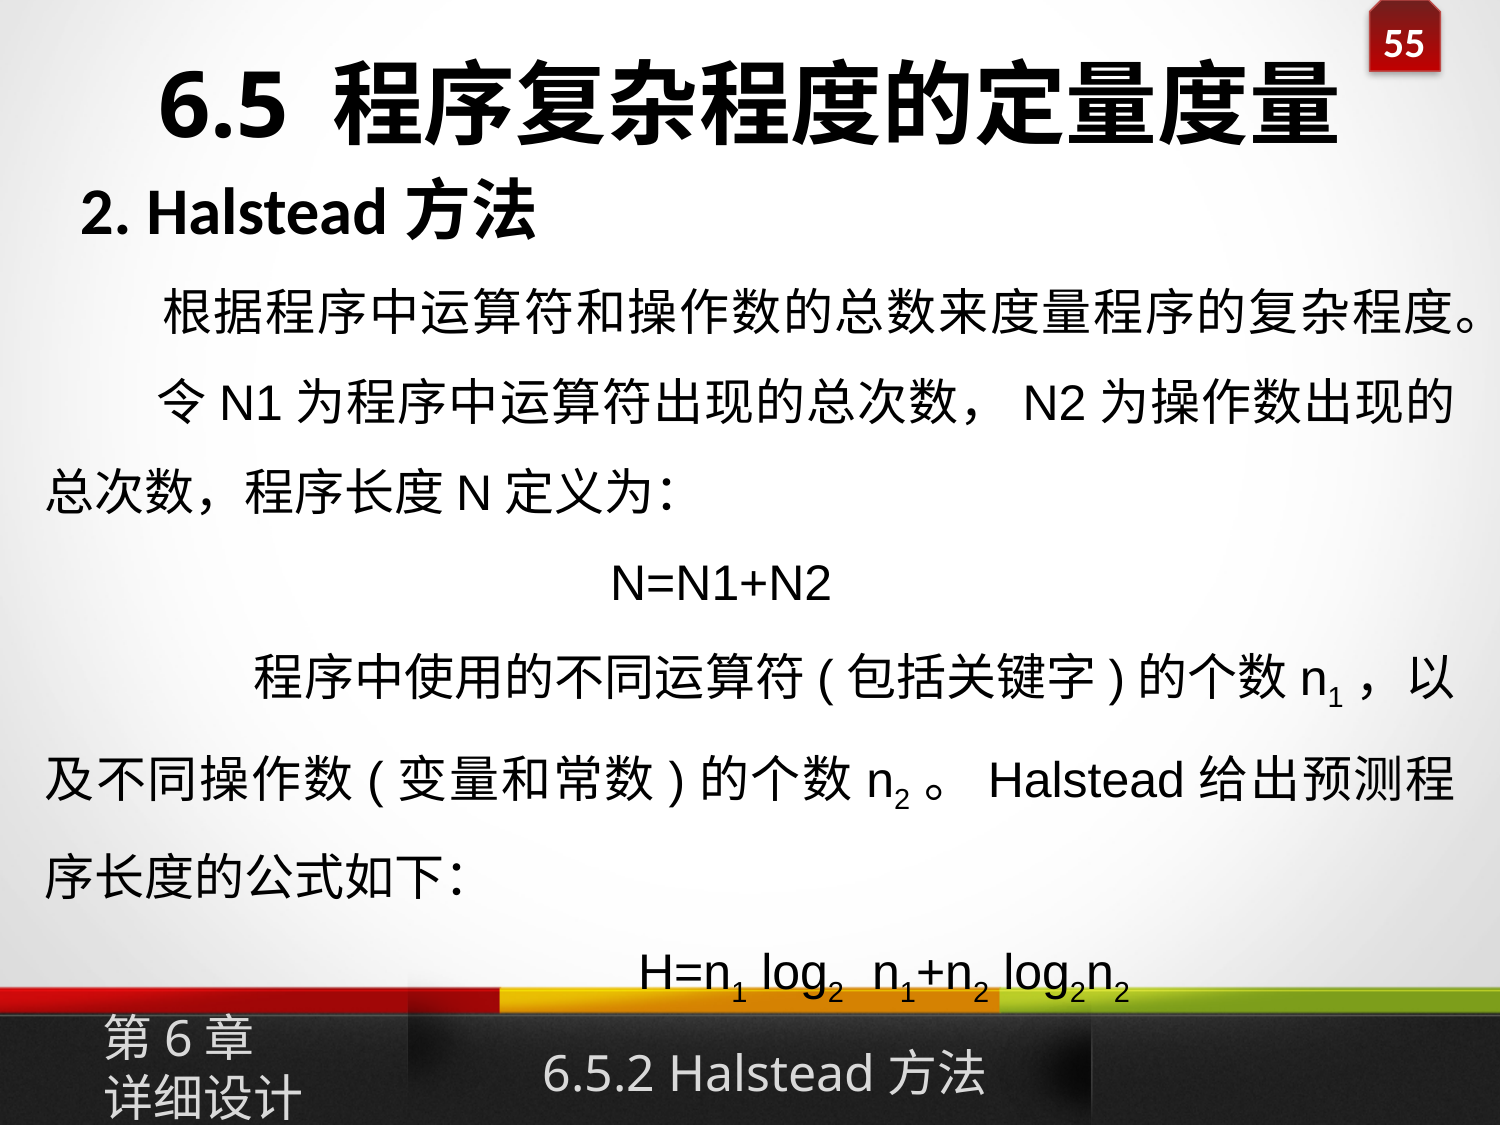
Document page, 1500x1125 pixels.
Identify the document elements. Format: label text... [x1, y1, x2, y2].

text_box 第6章 详细设计 [0, 1027, 408, 1106]
title 6.5 程序复杂程度的定量度量 [75, 7, 1425, 195]
list 2. Halstead方法 [64, 160, 1415, 243]
picture [0, 0, 1500, 1125]
text_box 根据程序中运算符和操作数的总数来度量程序的复杂程度。 令N1为程序中运算符出现的总次数，N2为操作数出现的总次数，程序长度N定义为： N=N1+N2 程序中使用的不同运算符(包括关键字)的个数n1，以及不同操作数(变量和常数)的个数n2。Halstead给出预测程序长度的公式如下： H=n1 log2 n1+n2 log2n2 [29, 243, 1471, 1016]
text_box 6.5.2 Halstead方法 [458, 1032, 1073, 1111]
